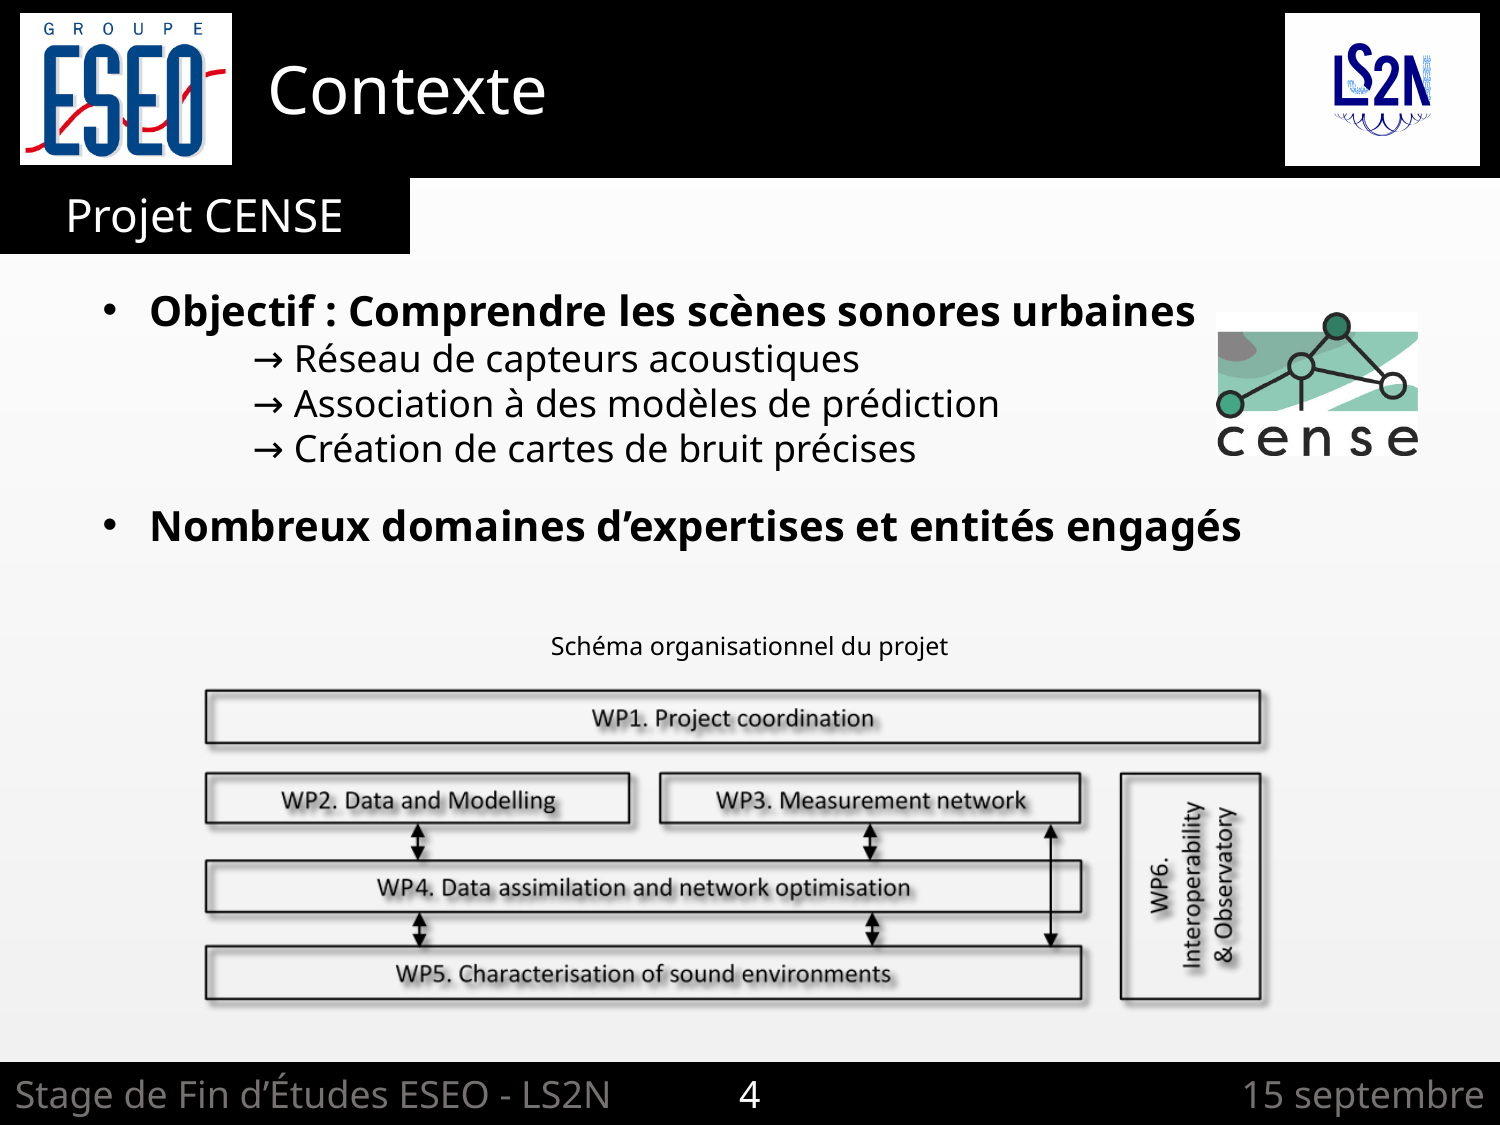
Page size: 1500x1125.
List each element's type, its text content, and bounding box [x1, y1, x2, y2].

picture [1285, 13, 1480, 166]
picture [199, 669, 1301, 1023]
text_box [0, 250, 410, 254]
text_box Stage de Fin d’Études ESEO - LS2N [0, 1063, 624, 1124]
text_box [0, 0, 1500, 178]
text_box Objectif : Comprendre les scènes sonores urbaines → Réseau de capteurs acoustiques → Association à des modèles de prédiction → Création de cartes de bruit précises Nombreux domaines d’expertises et entités engagés [87, 277, 1480, 557]
text_box 4 [624, 1063, 876, 1124]
text_box Contexte [252, 40, 984, 136]
text_box 15 septembre 2017 [1134, 1063, 1500, 1125]
text_box Schéma organisationnel du projet [536, 623, 964, 668]
picture [20, 13, 232, 165]
picture [1216, 312, 1418, 456]
text_box [0, 1062, 1500, 1125]
text_box Projet CENSE [0, 179, 410, 250]
